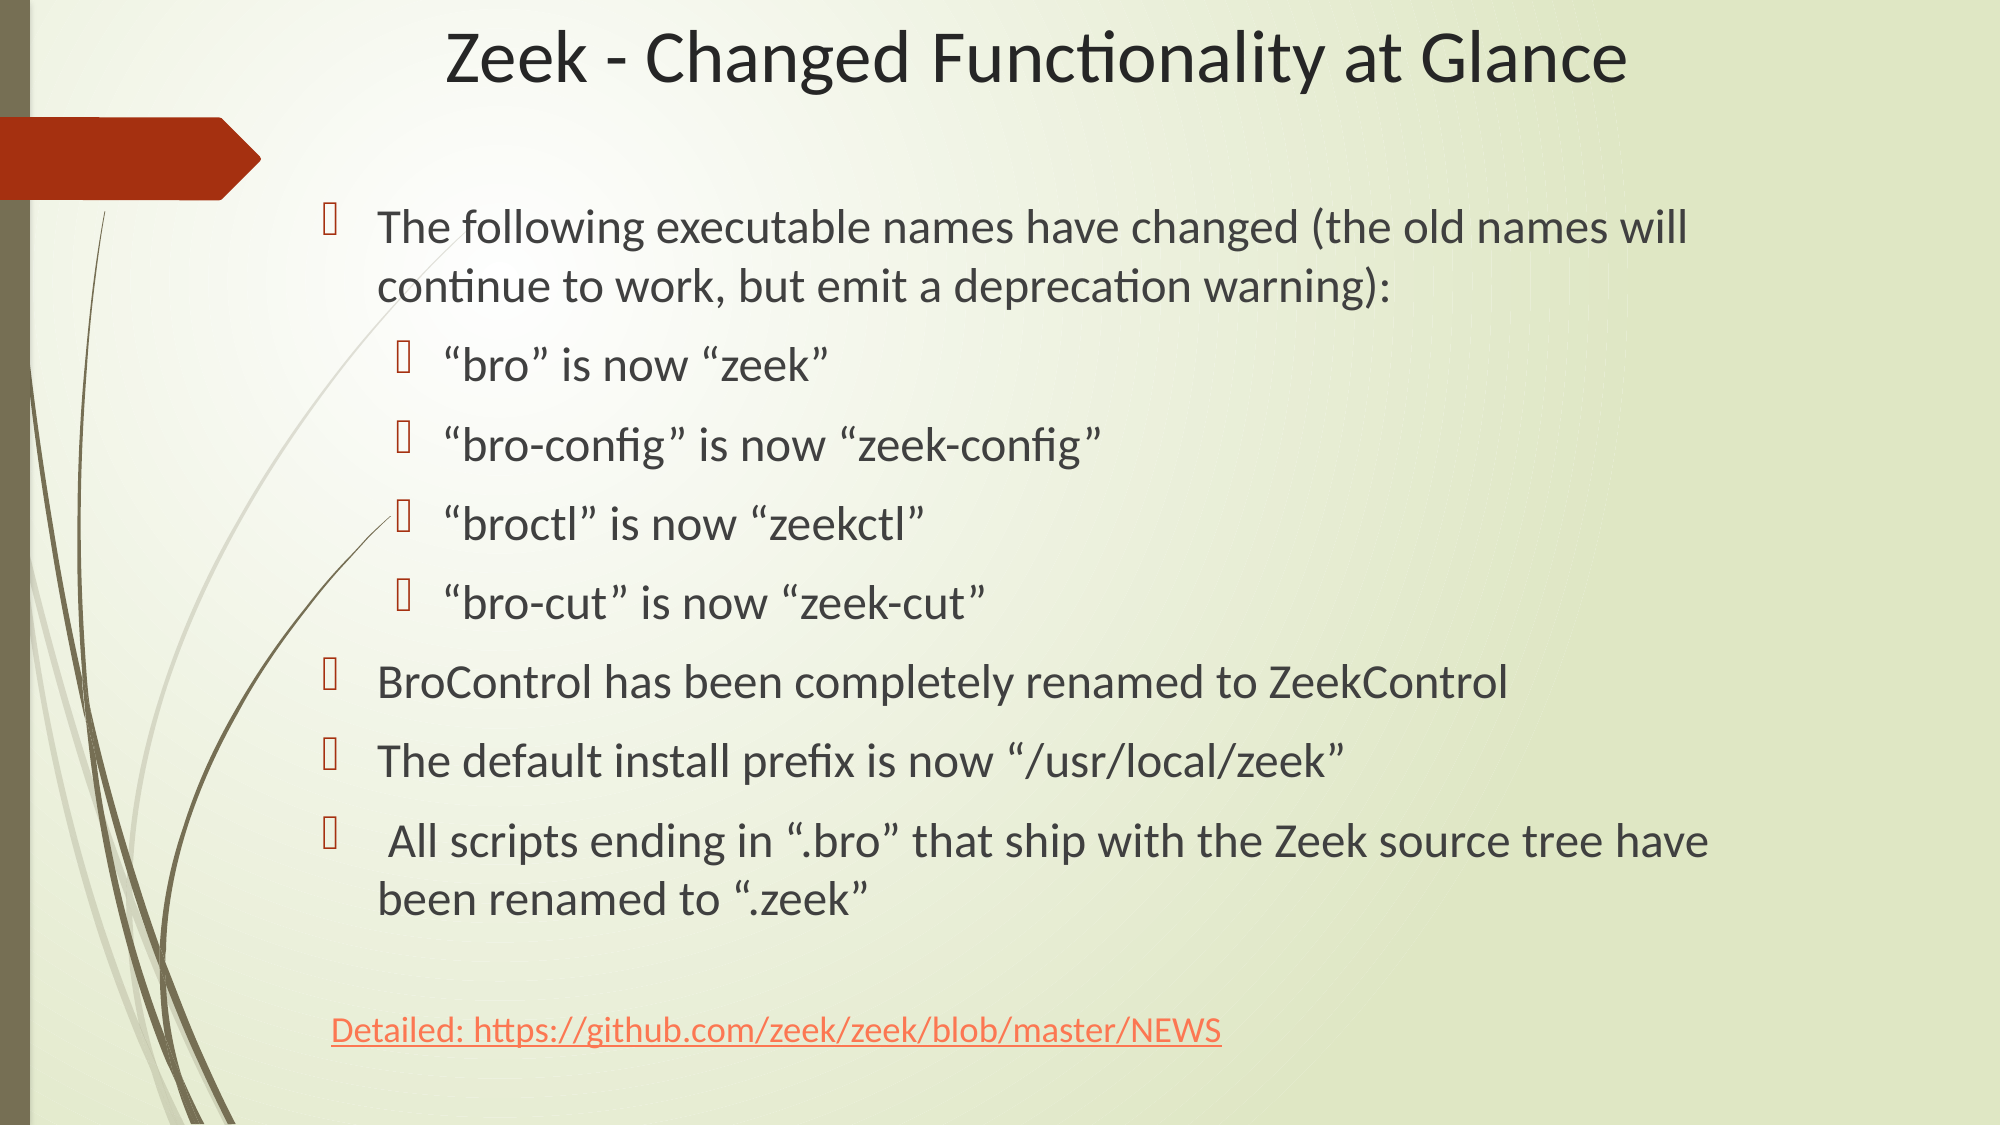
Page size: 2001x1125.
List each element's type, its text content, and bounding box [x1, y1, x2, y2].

title Zeek - Changed Functionality at Glance [306, 0, 1769, 116]
list The following executable names have changed (the old names will continue to work, but emit a deprecation warning): “bro” is now “zeek” “bro-config” is now “zeek-config” “broctl” is now “zeekctl” “bro-cut” is now “zeek-cut” BroControl has been completely renamed to ZeekControl The default install prefix is now “/usr/local/zeek” All scripts ending in “.bro” that ship with the Zeek source tree have been renamed to “.zeek” Detailed: https://github.com/zeek/zeek/blob/master/NEWS [306, 187, 1770, 1063]
